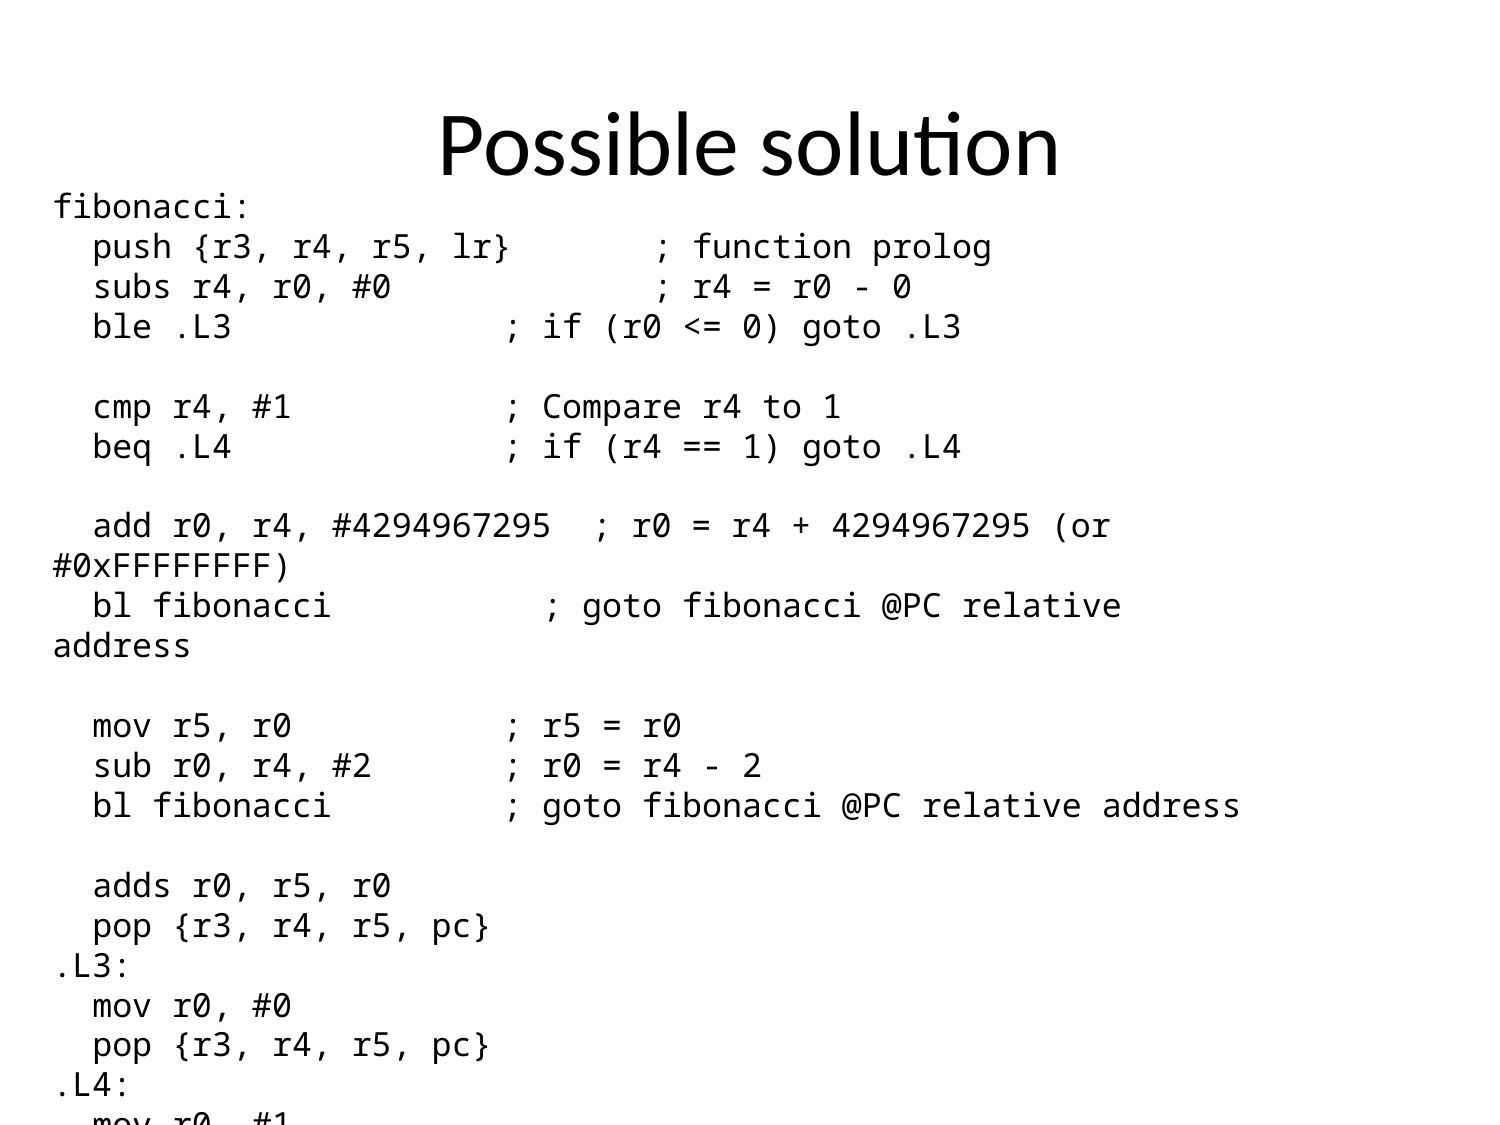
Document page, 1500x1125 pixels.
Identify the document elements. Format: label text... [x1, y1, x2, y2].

title Possible solution [75, 45, 1425, 233]
text_box fibonacci: push {r3, r4, r5, lr} ; function prolog subs r4, r0, #0 ; r4 = r0 - 0 ble .L3 ; if (r0 <= 0) goto .L3 cmp r4, #1 ; Compare r4 to 1 beq .L4 ; if (r4 == 1) goto .L4 add r0, r4, #4294967295 ; r0 = r4 + 4294967295 (or #0xFFFFFFFF) bl fibonacci ; goto fibonacci @PC relative address mov r5, r0 ; r5 = r0 sub r0, r4, #2 ; r0 = r4 - 2 bl fibonacci ; goto fibonacci @PC relative address adds r0, r5, r0 pop {r3, r4, r5, pc} .L3: mov r0, #0 pop {r3, r4, r5, pc} .L4: mov r0, #1 pop {r3, r4, r5, pc} [37, 177, 1275, 1125]
